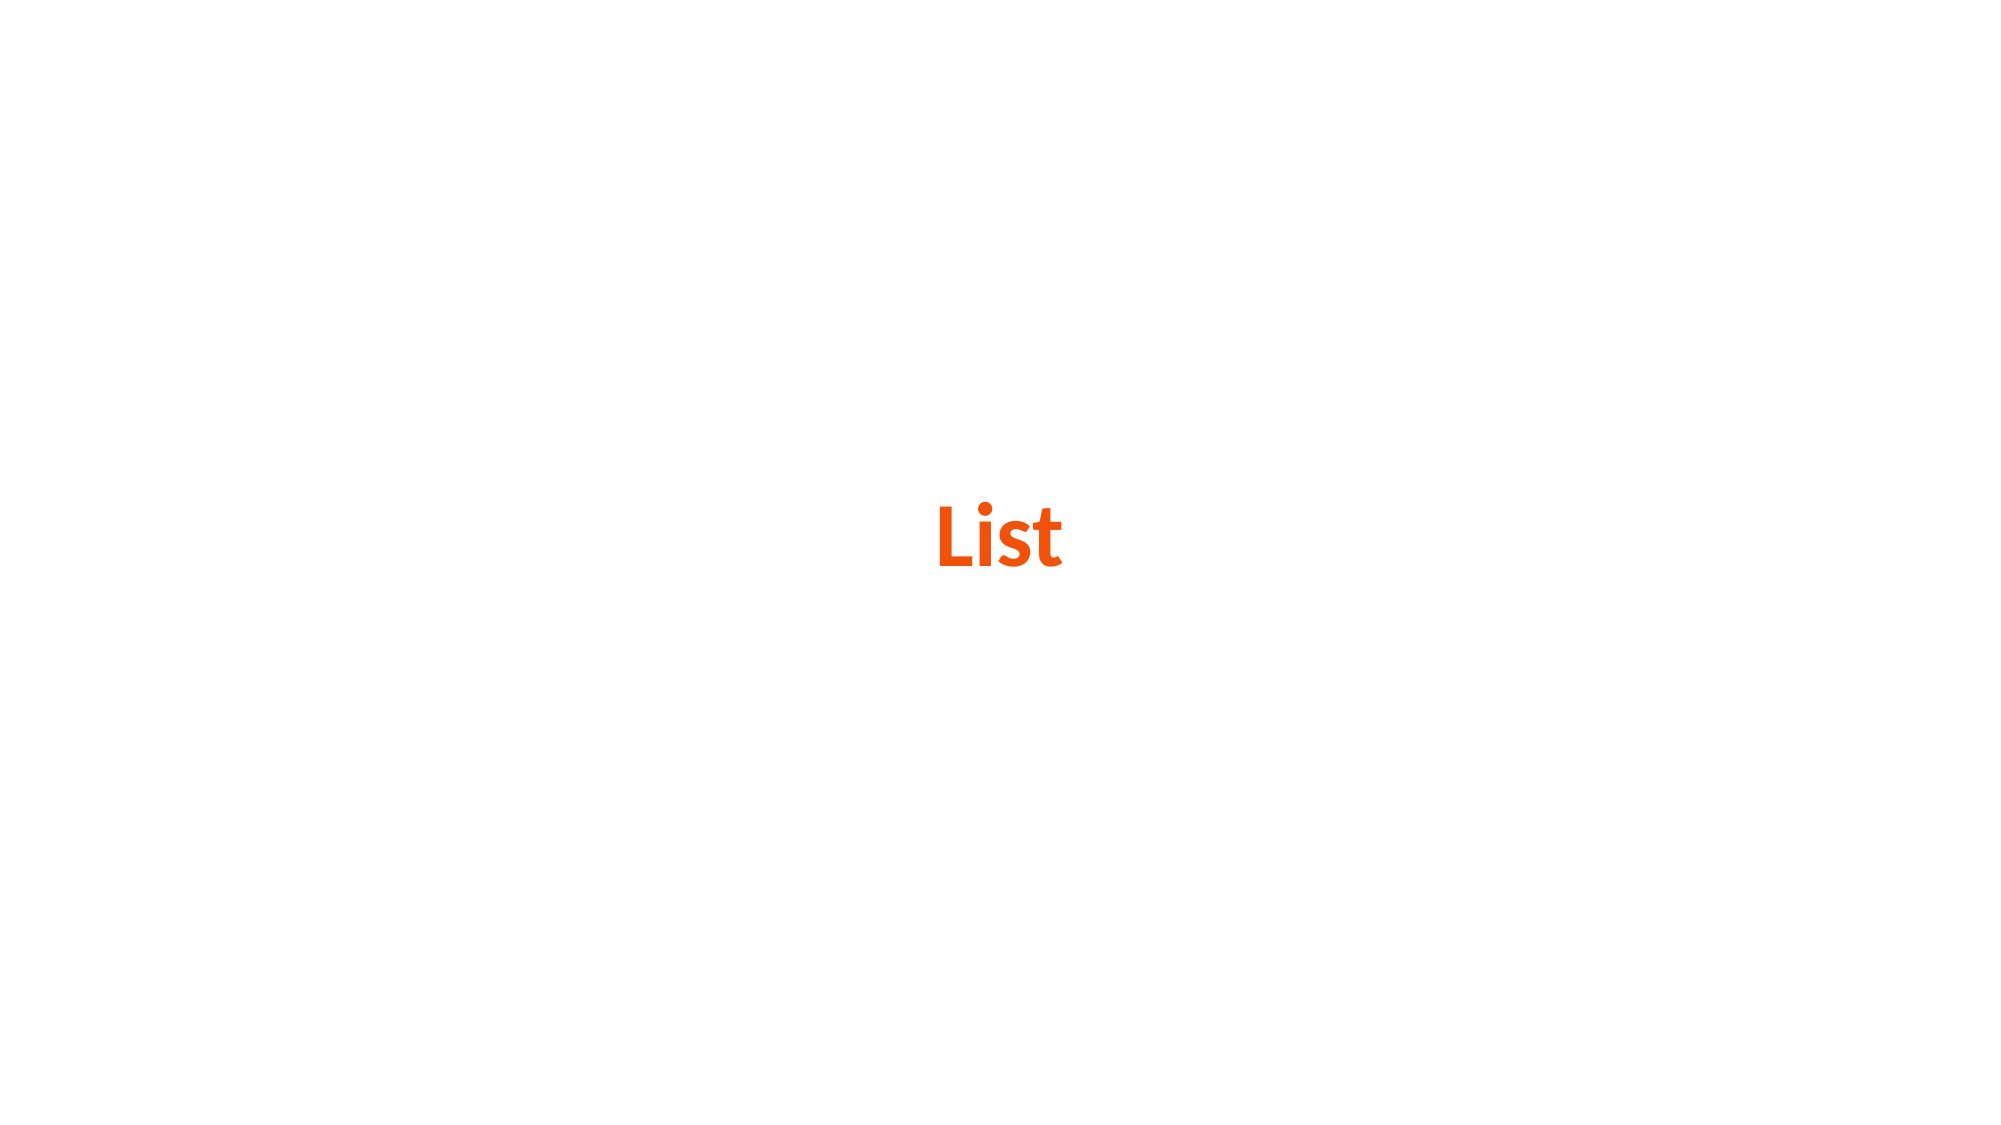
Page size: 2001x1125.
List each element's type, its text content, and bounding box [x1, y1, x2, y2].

title List [137, 59, 1863, 1015]
